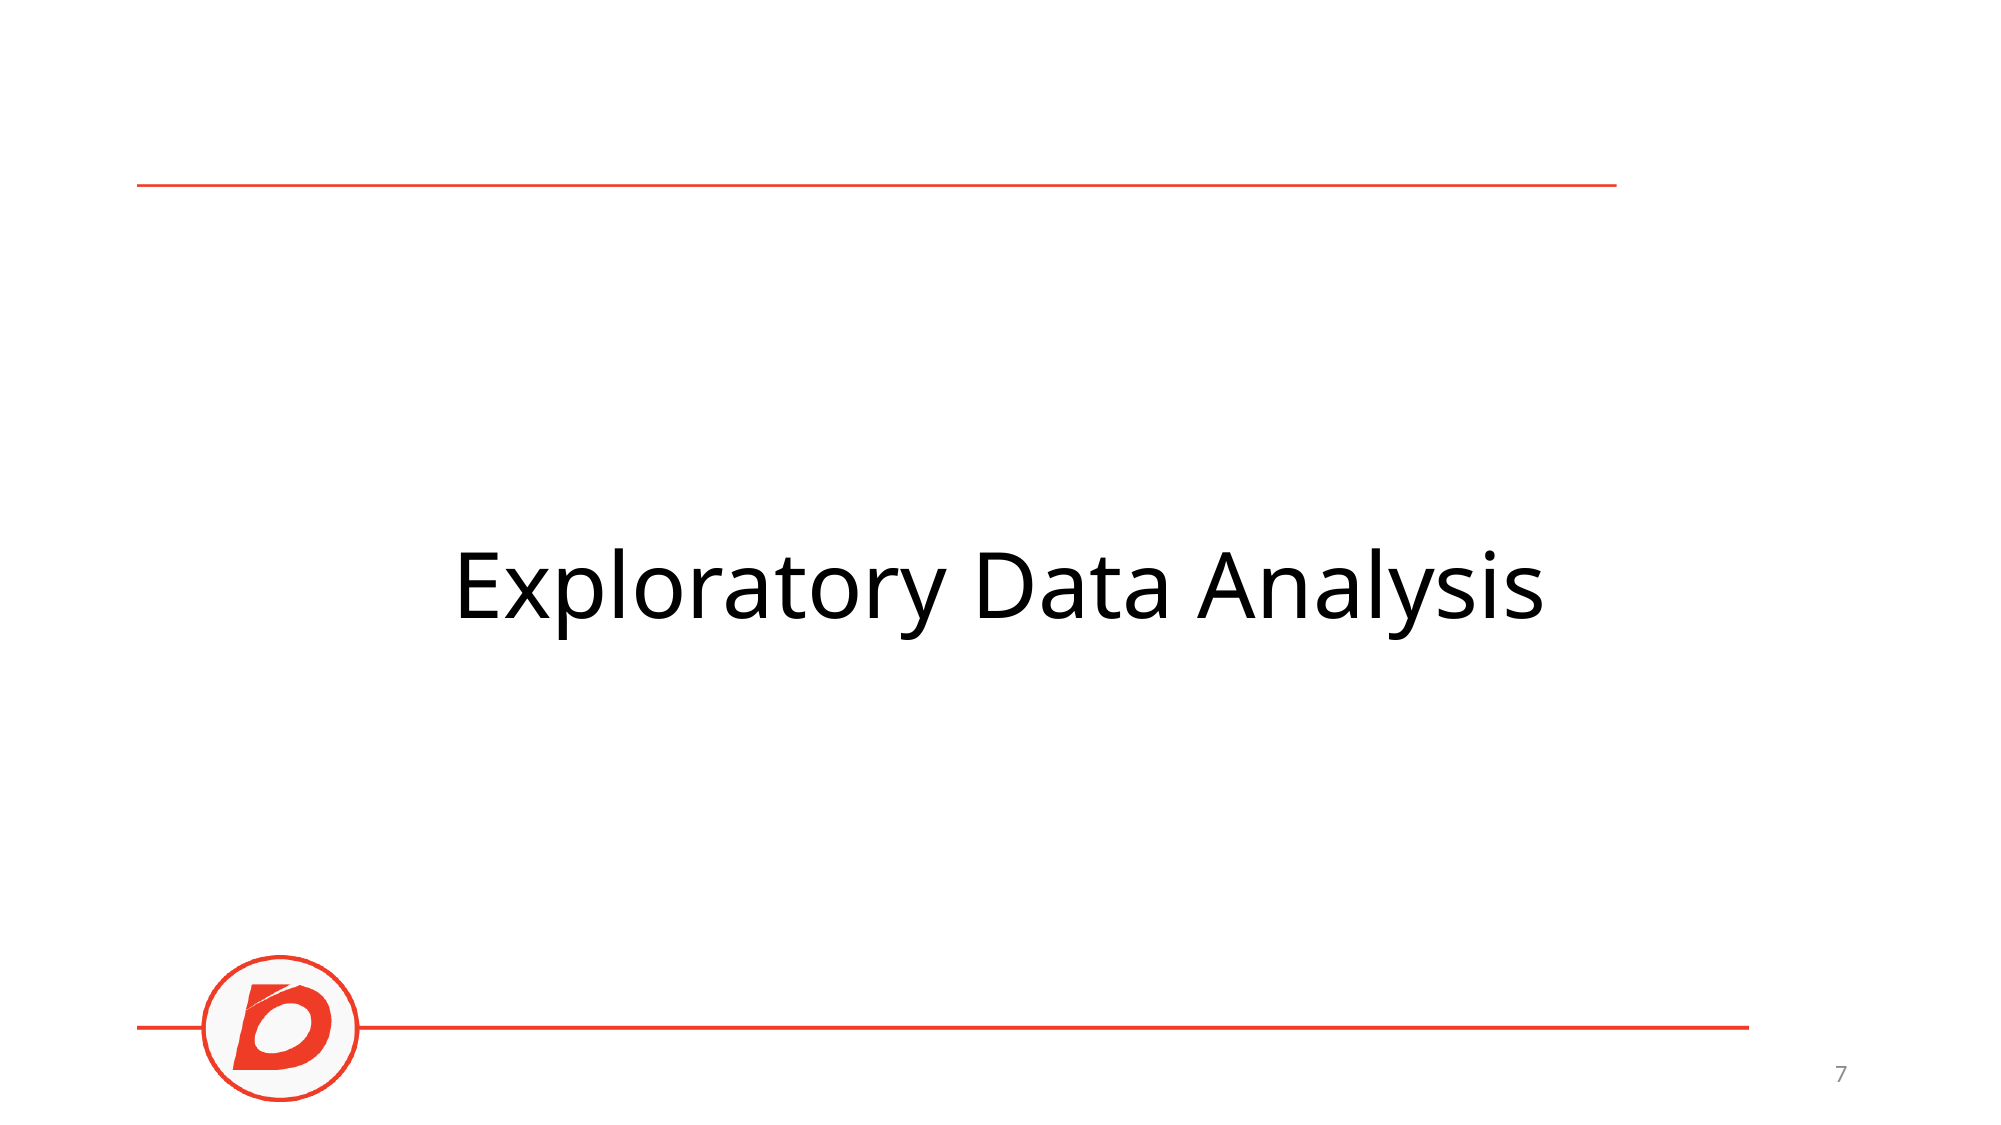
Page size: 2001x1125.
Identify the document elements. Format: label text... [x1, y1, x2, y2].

picture [137, 0, 1750, 520]
slide_number 7 [1412, 1042, 1863, 1103]
picture [137, 659, 1750, 1125]
title Exploratory Data Analysis [137, 520, 1863, 659]
